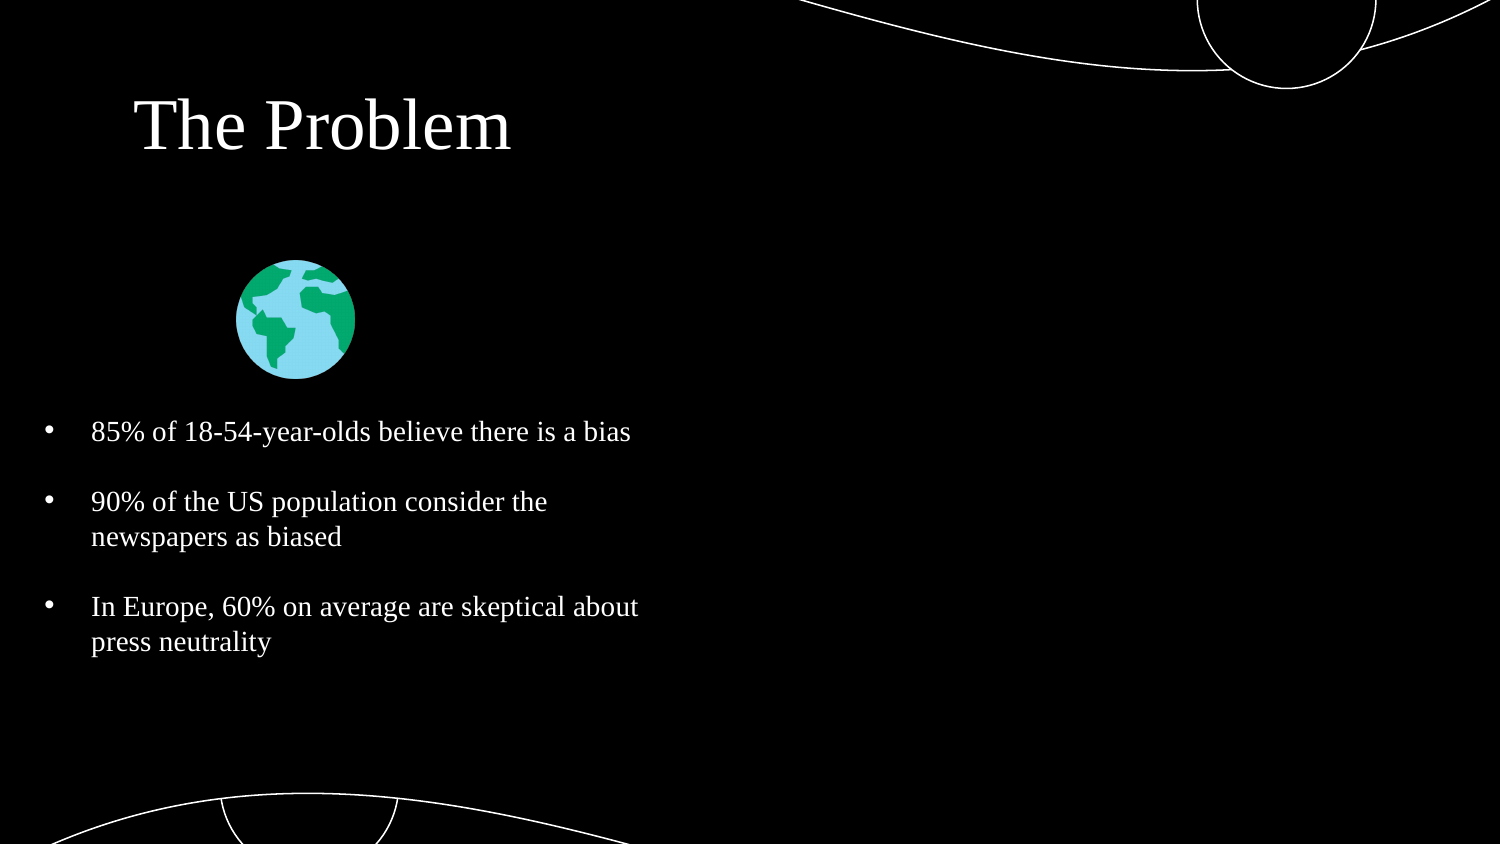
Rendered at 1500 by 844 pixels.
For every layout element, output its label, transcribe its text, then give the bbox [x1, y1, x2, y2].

title The Problem [118, 72, 1382, 167]
subtitle 85% of 18-54-year-olds believe there is a bias 90% of the US population consider the newspapers as biased In Europe, 60% on average are skeptical about press neutrality [29, 339, 681, 730]
picture [236, 260, 355, 379]
